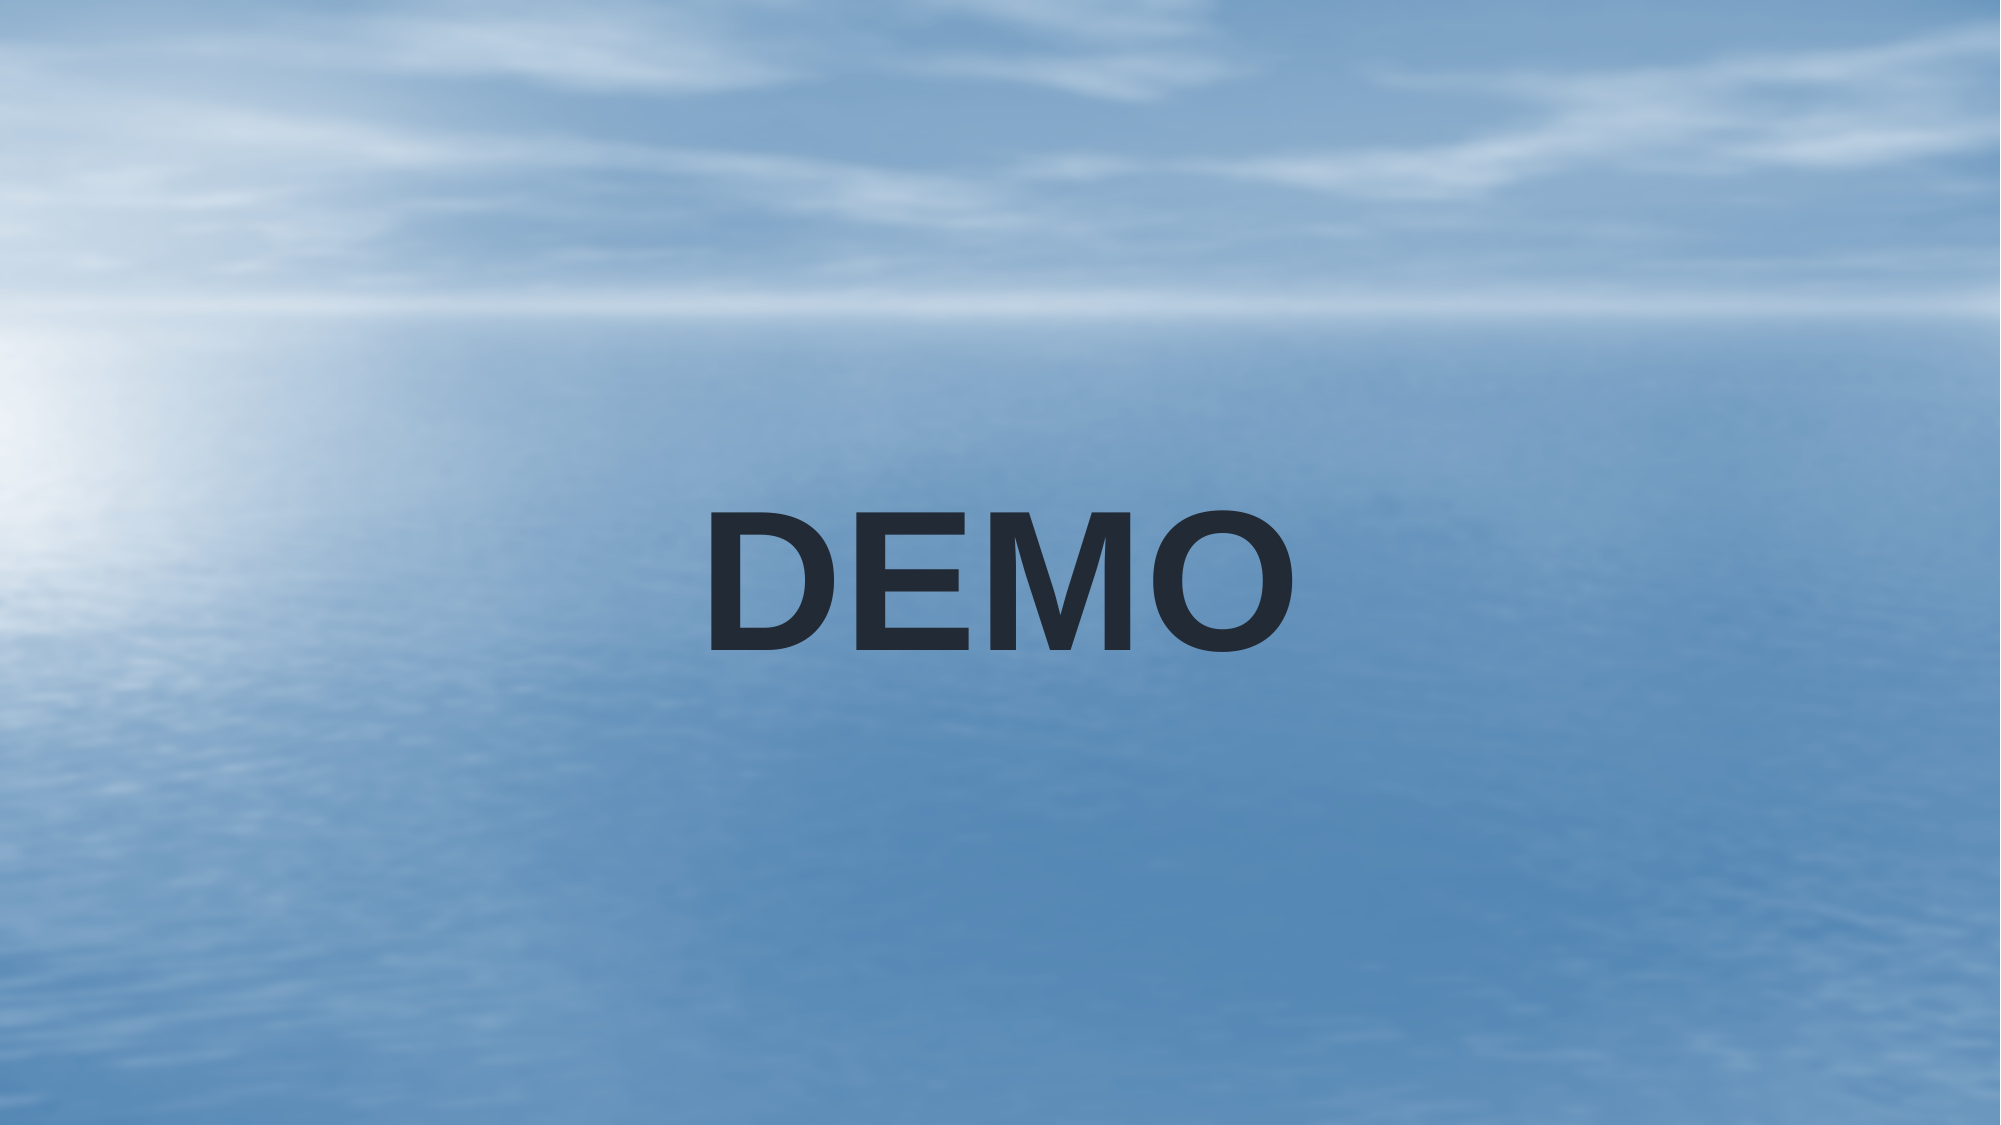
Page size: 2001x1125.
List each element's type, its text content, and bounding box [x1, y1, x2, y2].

title DEMO [133, 427, 1867, 698]
